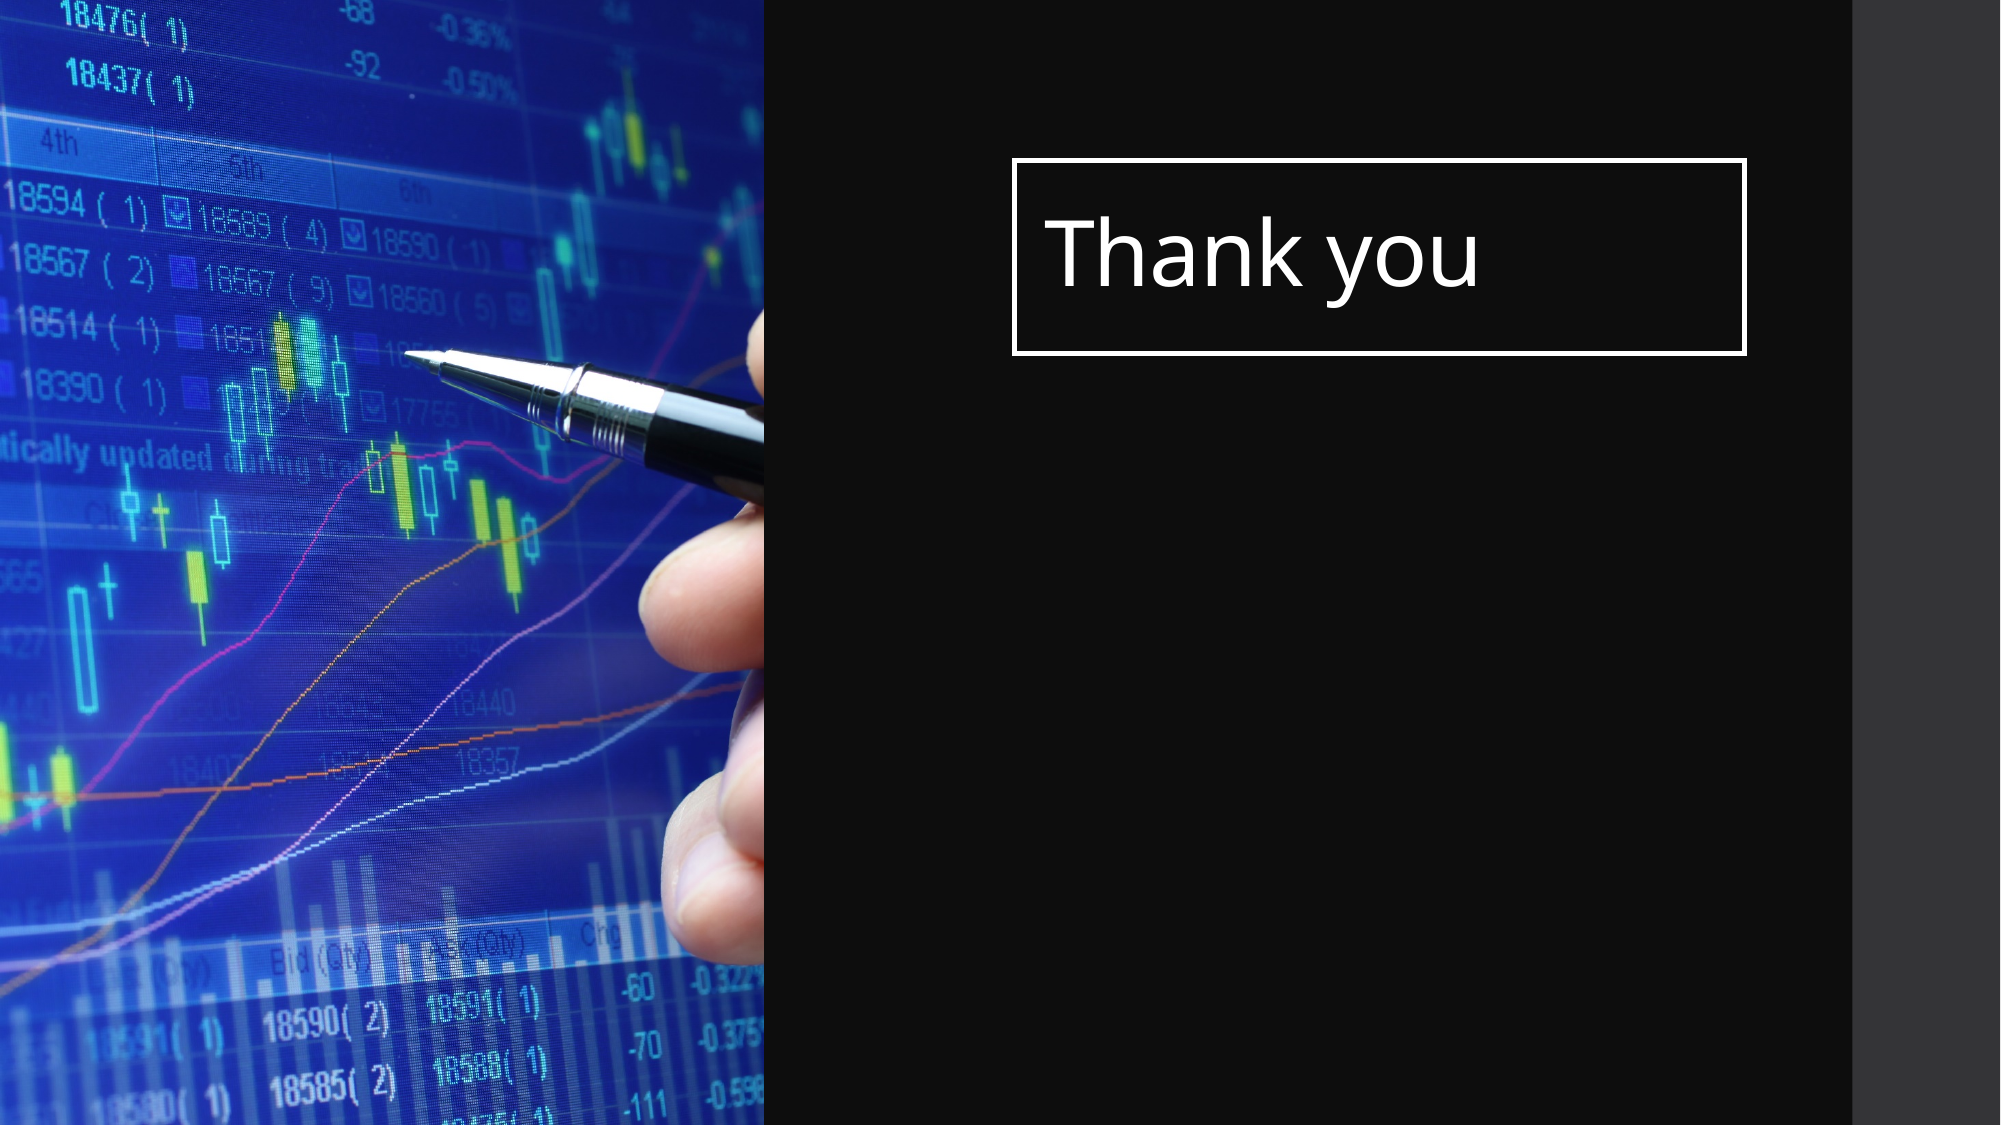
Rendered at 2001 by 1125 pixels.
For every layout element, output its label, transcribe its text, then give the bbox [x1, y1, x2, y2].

picture [0, 0, 765, 1125]
title Thank you [1014, 160, 1745, 354]
